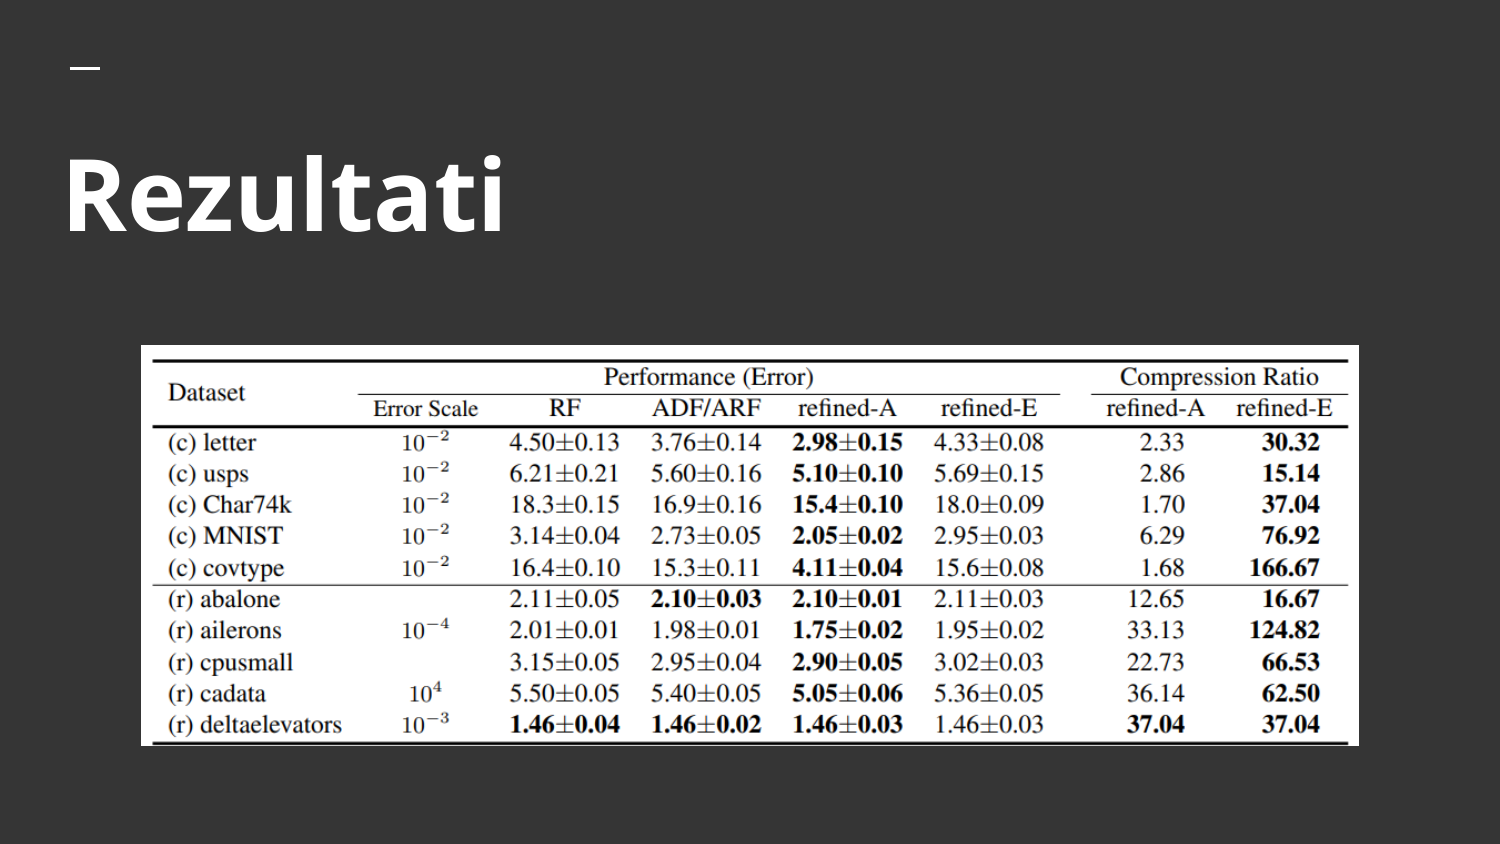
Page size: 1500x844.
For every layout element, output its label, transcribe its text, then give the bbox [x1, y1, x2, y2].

title Rezultati [46, 116, 1463, 746]
picture [141, 345, 1359, 747]
